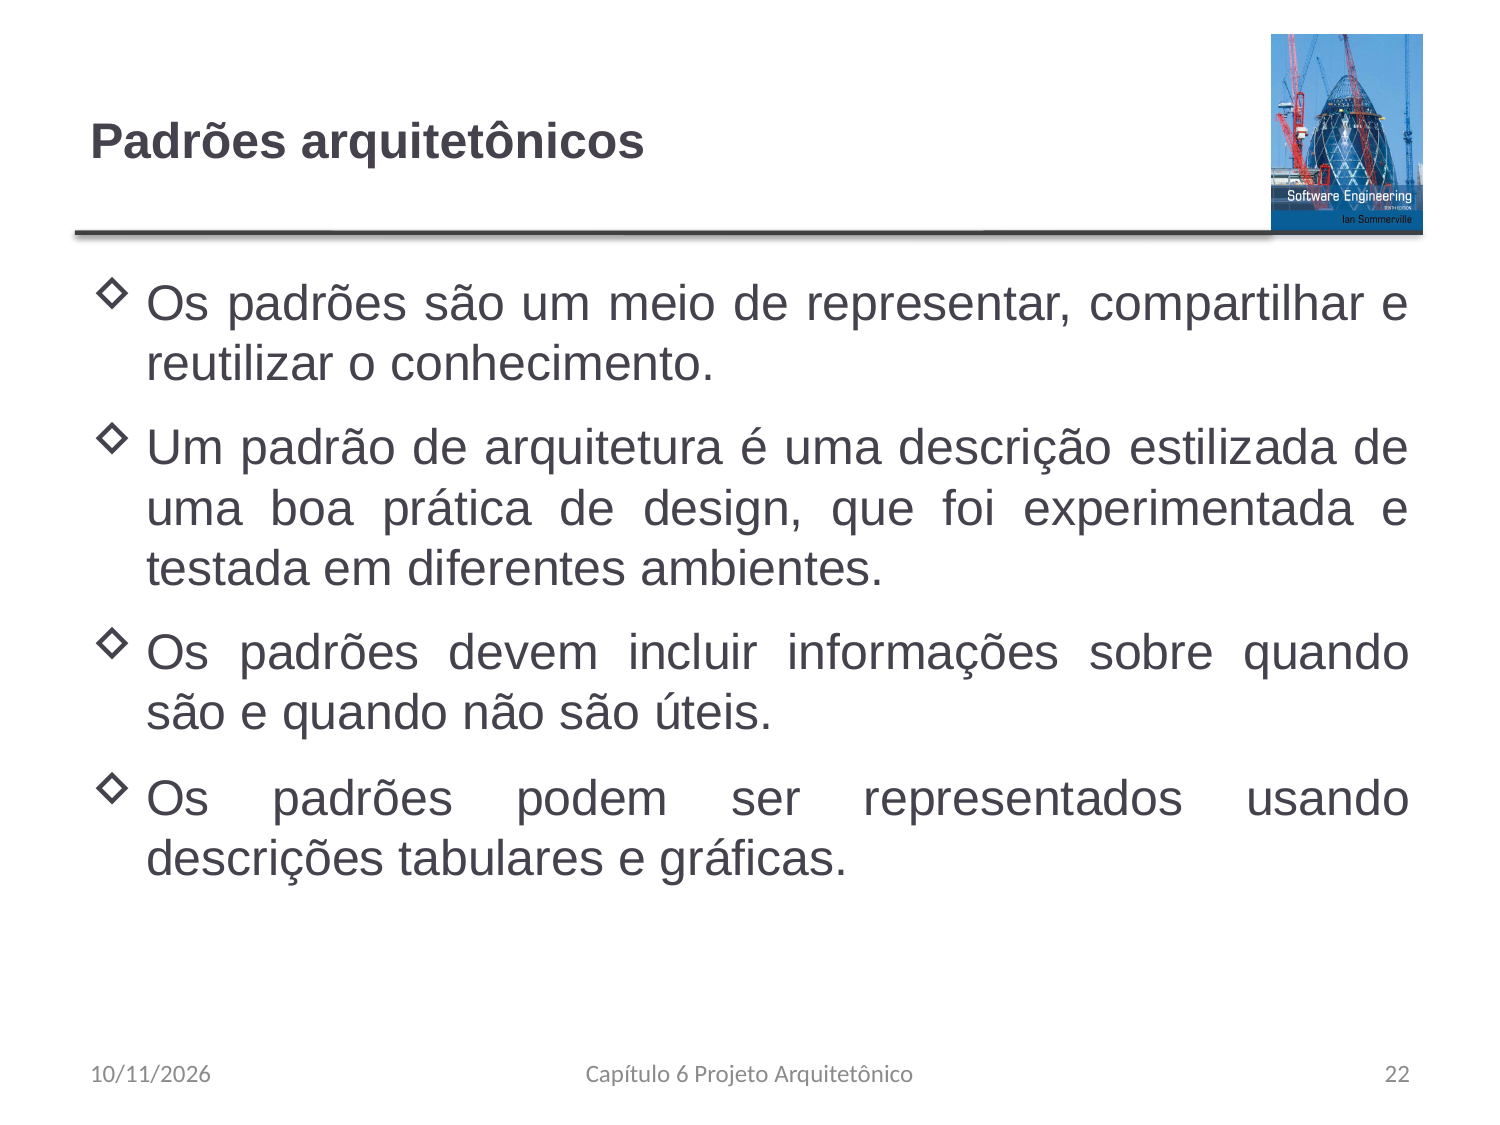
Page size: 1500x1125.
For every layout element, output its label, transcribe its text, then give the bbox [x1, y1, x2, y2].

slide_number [75, 1042, 425, 1103]
list Os padrões são um meio de representar, compartilhar e reutilizar o conhecimento. Um padrão de arquitetura é uma descrição estilizada de uma boa prática de design, que foi experimentada e testada em diferentes ambientes. Os padrões devem incluir informações sobre quando são e quando não são úteis. Os padrões podem ser representados usando descrições tabulares e gráficas. [75, 262, 1425, 1005]
slide_number 22 [1074, 1042, 1425, 1103]
picture [1271, 34, 1423, 230]
footer Capítulo 6 Projeto Arquitetônico [512, 1042, 988, 1103]
title Padrões arquitetônicos [74, 44, 1272, 233]
